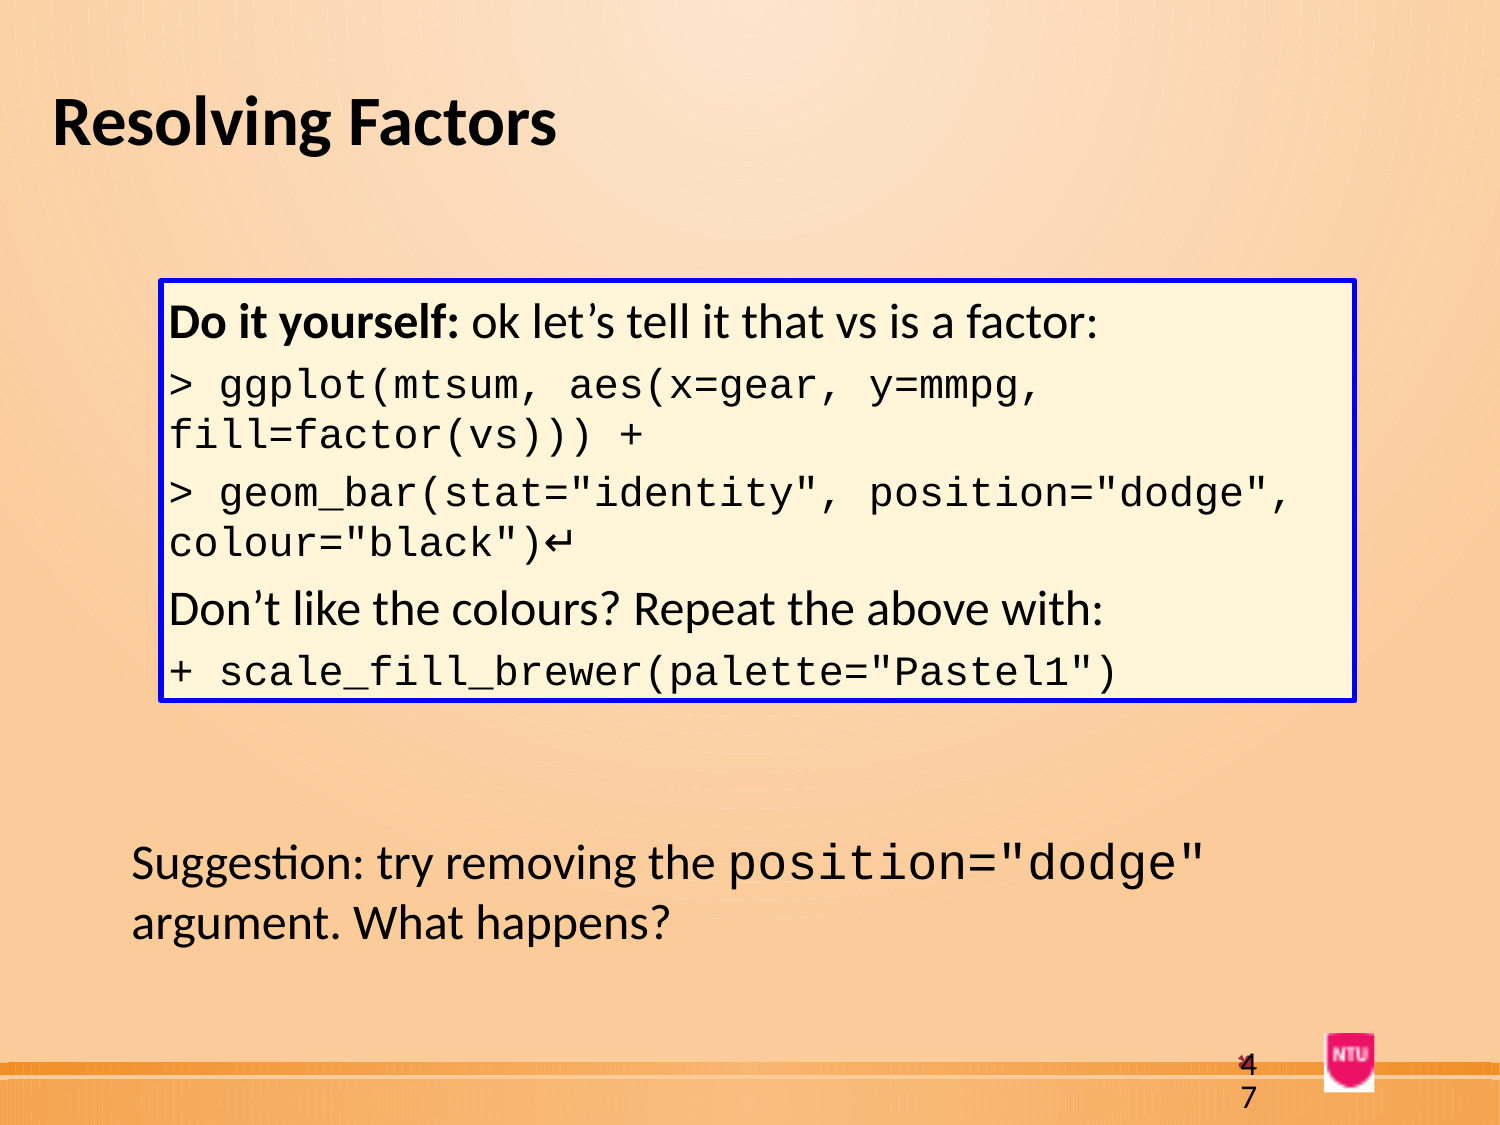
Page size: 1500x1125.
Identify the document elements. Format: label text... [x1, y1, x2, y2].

title Resolving Factors [37, 72, 1300, 173]
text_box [1323, 1033, 1375, 1093]
text_box Do it yourself: ok let’s tell it that vs is a factor: > ggplot(mtsum, aes(x=gear, y=mmpg, fill=factor(vs))) + > geom_bar(stat="identity", position="dodge", colour="black")↵ Don’t like the colours? Repeat the above with: + scale_fill_brewer(palette="Pastel1") [160, 280, 1355, 701]
slide_number 47 [1221, 1036, 1289, 1089]
text_box Suggestion: try removing the position="dodge" argument. What happens? [123, 822, 1344, 957]
